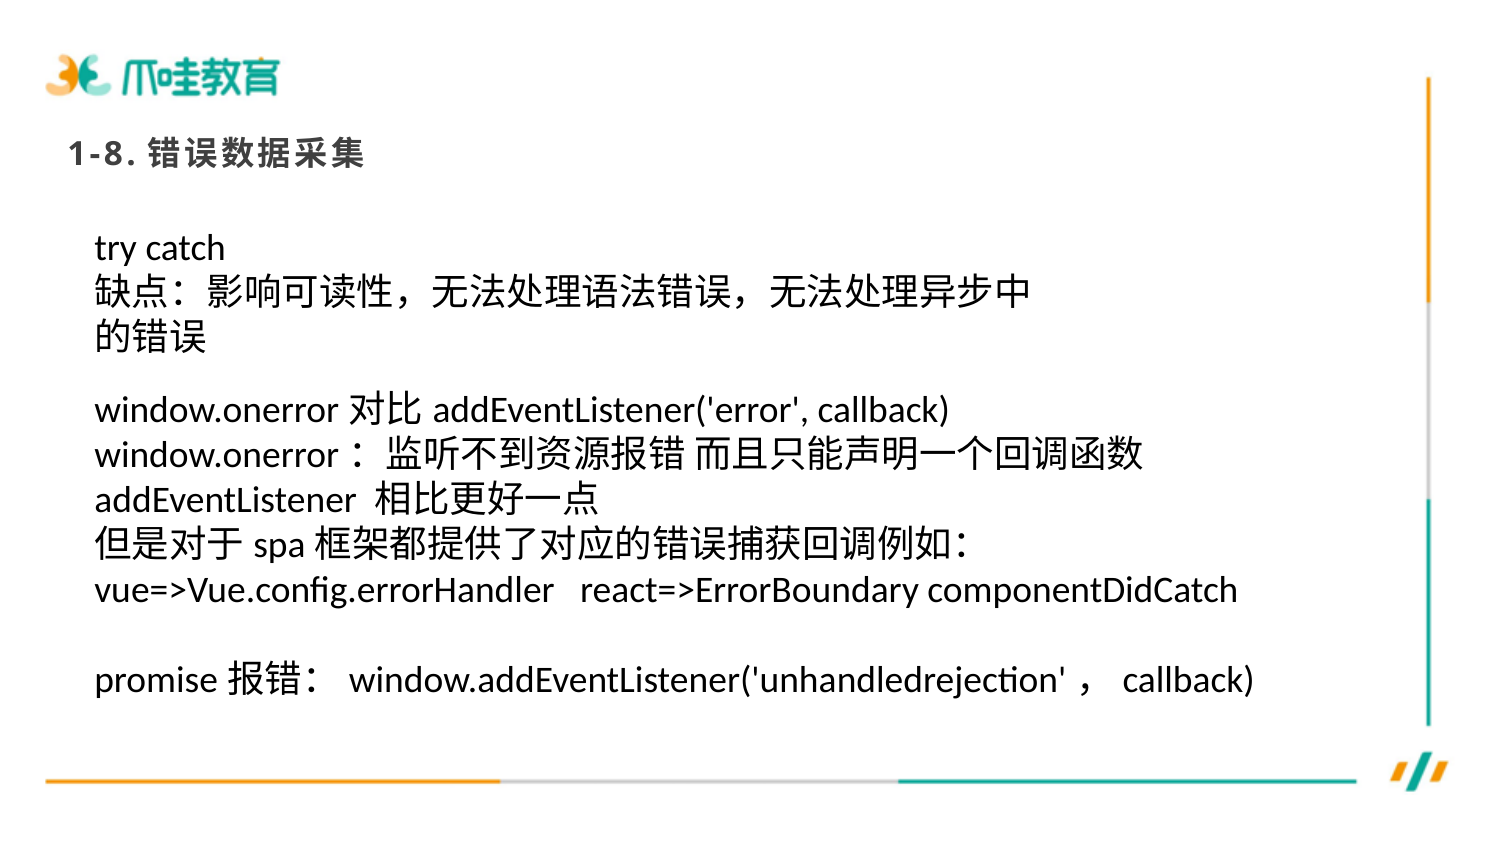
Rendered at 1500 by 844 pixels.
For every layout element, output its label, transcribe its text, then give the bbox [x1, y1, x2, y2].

text_box try catch 缺点：影响可读性，无法处理语法错误，无法处理异步中的错误 [79, 215, 1055, 366]
picture [45, 49, 1455, 795]
text_box 1-8.错误数据采集 [60, 100, 1074, 216]
text_box window.onerror对比addEventListener('error', callback) window.onerror：监听不到资源报错 而且只能声明一个回调函数 addEventListener 相比更好一点 但是对于spa框架都提供了对应的错误捕获回调例如： vue=>Vue.config.errorHandler react=>ErrorBoundary componentDidCatch promise报错：window.addEventListener('unhandledrejection'，callback) [79, 377, 1394, 707]
